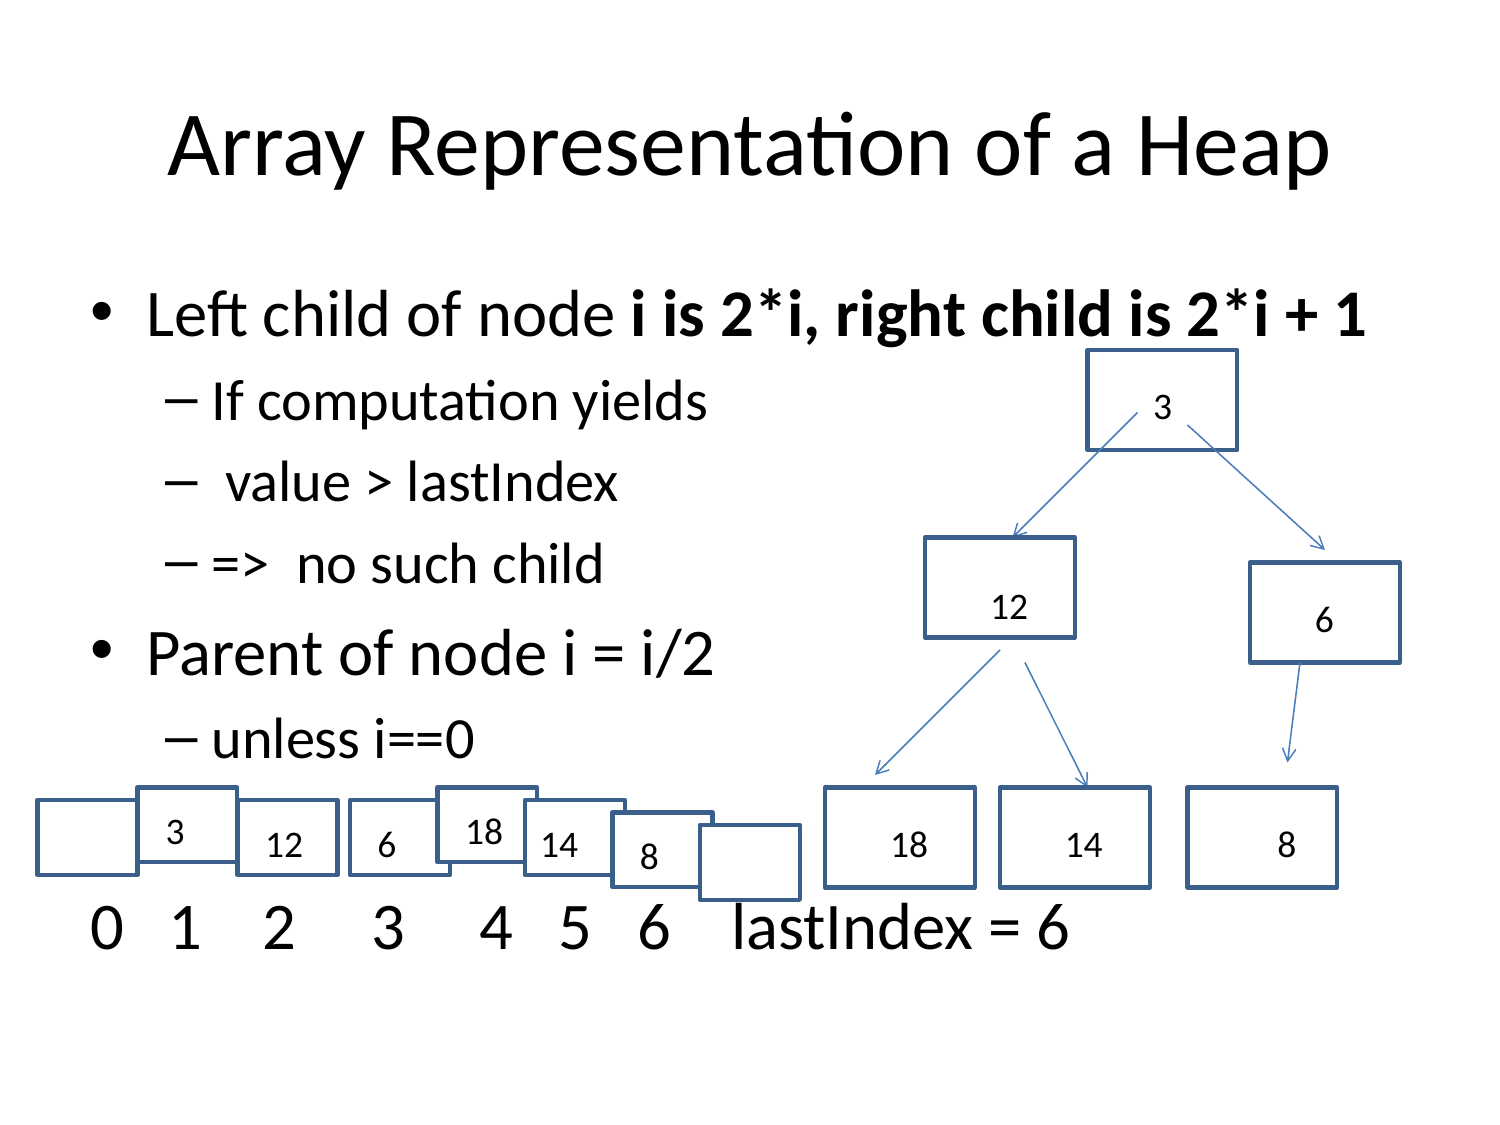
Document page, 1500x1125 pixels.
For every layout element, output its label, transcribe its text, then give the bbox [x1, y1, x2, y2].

text_box R [35, 798, 140, 877]
text_box 18 [450, 799, 519, 860]
text_box R [135, 785, 239, 864]
list Left child of node i is 2*i, right child is 2*i + 1 If computation yields value > lastIndex => no such child Parent of node i = i/2 unless i==0 0 1 2 3 4 5 6 lastIndex = 6 [75, 262, 1425, 1005]
text_box [1248, 560, 1402, 665]
text_box [823, 785, 977, 890]
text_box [1287, 662, 1301, 763]
text_box R [235, 798, 340, 877]
text_box R [348, 798, 452, 877]
text_box [1085, 348, 1239, 423]
text_box [1141, 435, 1182, 452]
text_box 8 [625, 824, 674, 885]
text_box 18 [875, 812, 944, 873]
text_box 3 [1138, 374, 1188, 435]
text_box 12 [250, 812, 319, 873]
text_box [1012, 412, 1138, 538]
text_box R [610, 810, 715, 889]
text_box R [435, 785, 539, 864]
text_box 6 [362, 812, 412, 873]
text_box 14 [525, 812, 594, 873]
text_box [923, 535, 1077, 640]
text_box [1024, 662, 1088, 788]
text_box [874, 649, 1001, 776]
text_box 3 [150, 799, 200, 860]
text_box [998, 785, 1152, 890]
text_box 12 [975, 574, 1044, 635]
text_box [1185, 785, 1339, 890]
text_box 8 [1262, 812, 1312, 873]
text_box 14 [1049, 812, 1138, 873]
title Array Representation of a Heap [75, 45, 1425, 233]
text_box R [698, 823, 802, 902]
text_box R [523, 798, 627, 877]
text_box 6 [1300, 587, 1349, 648]
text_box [1187, 424, 1326, 551]
